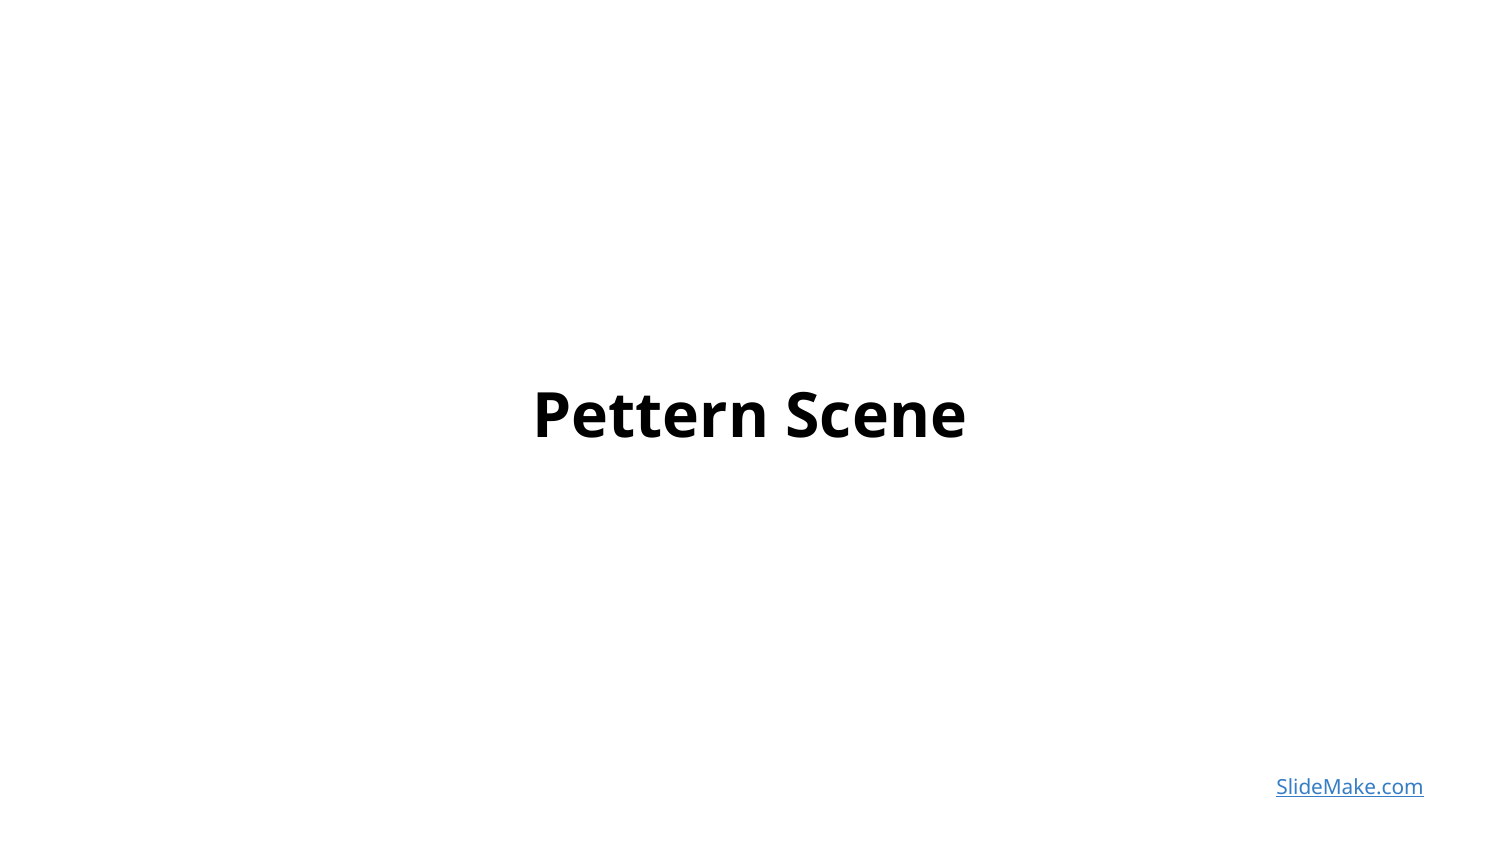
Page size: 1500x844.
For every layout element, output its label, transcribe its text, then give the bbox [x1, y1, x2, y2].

text_box SlideMake.com [1199, 749, 1500, 825]
text_box Pettern Scene [74, 374, 1425, 450]
